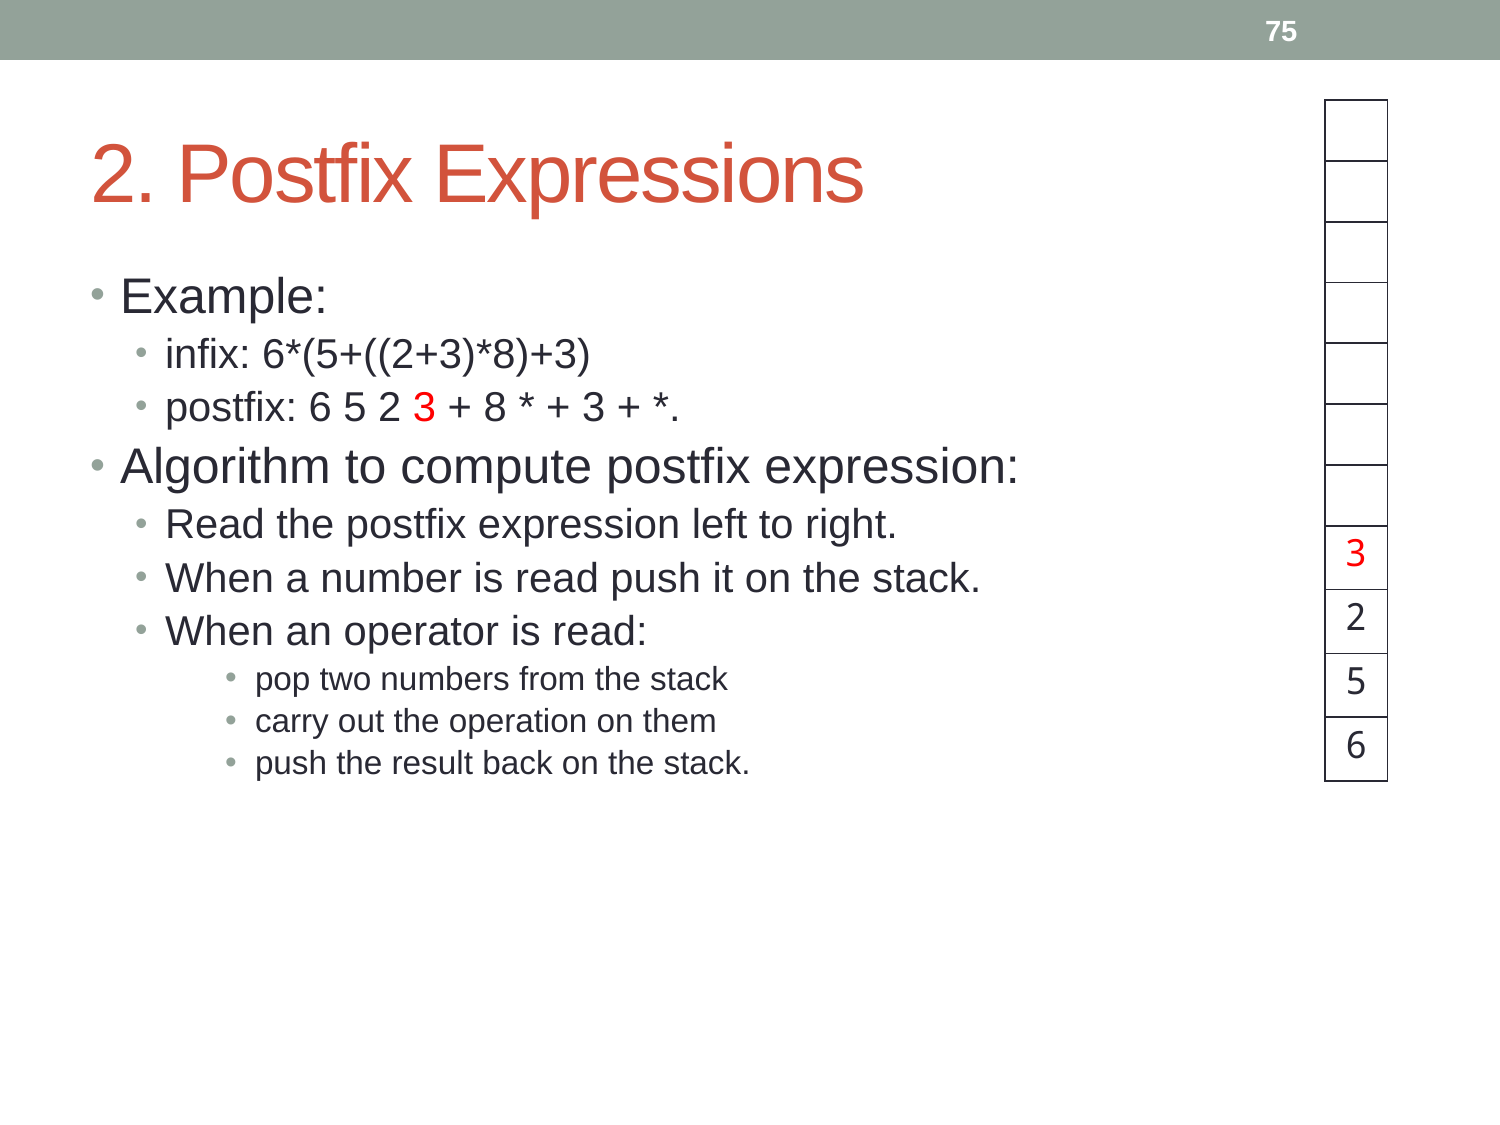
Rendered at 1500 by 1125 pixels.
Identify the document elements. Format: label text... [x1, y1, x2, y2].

table_cell 2 [1326, 590, 1387, 653]
table_cell 5 [1326, 654, 1387, 716]
table_cell [1326, 283, 1387, 342]
table_cell 3 [1326, 527, 1387, 589]
table_header [1326, 101, 1387, 160]
table_cell [1326, 466, 1387, 525]
list Example: infix: 6*(5+((2+3)*8)+3) postfix: 6 5 2 3 + 8 * + 3 + *. Algorithm to compute postfix expression: Read the postfix expression left to right. When a number is read push it on the stack. When an operator is read: pop two numbers from the stack carry out the operation on them push the result back on the stack. [75, 262, 1425, 1063]
title 2. Postfix Expressions [75, 87, 1425, 250]
table_cell [1326, 223, 1387, 282]
slide_number 75 [1250, 3, 1425, 57]
table_cell [1326, 344, 1387, 403]
table_cell [1326, 162, 1387, 221]
table_cell 6 [1326, 718, 1387, 780]
table_cell [1326, 405, 1387, 464]
